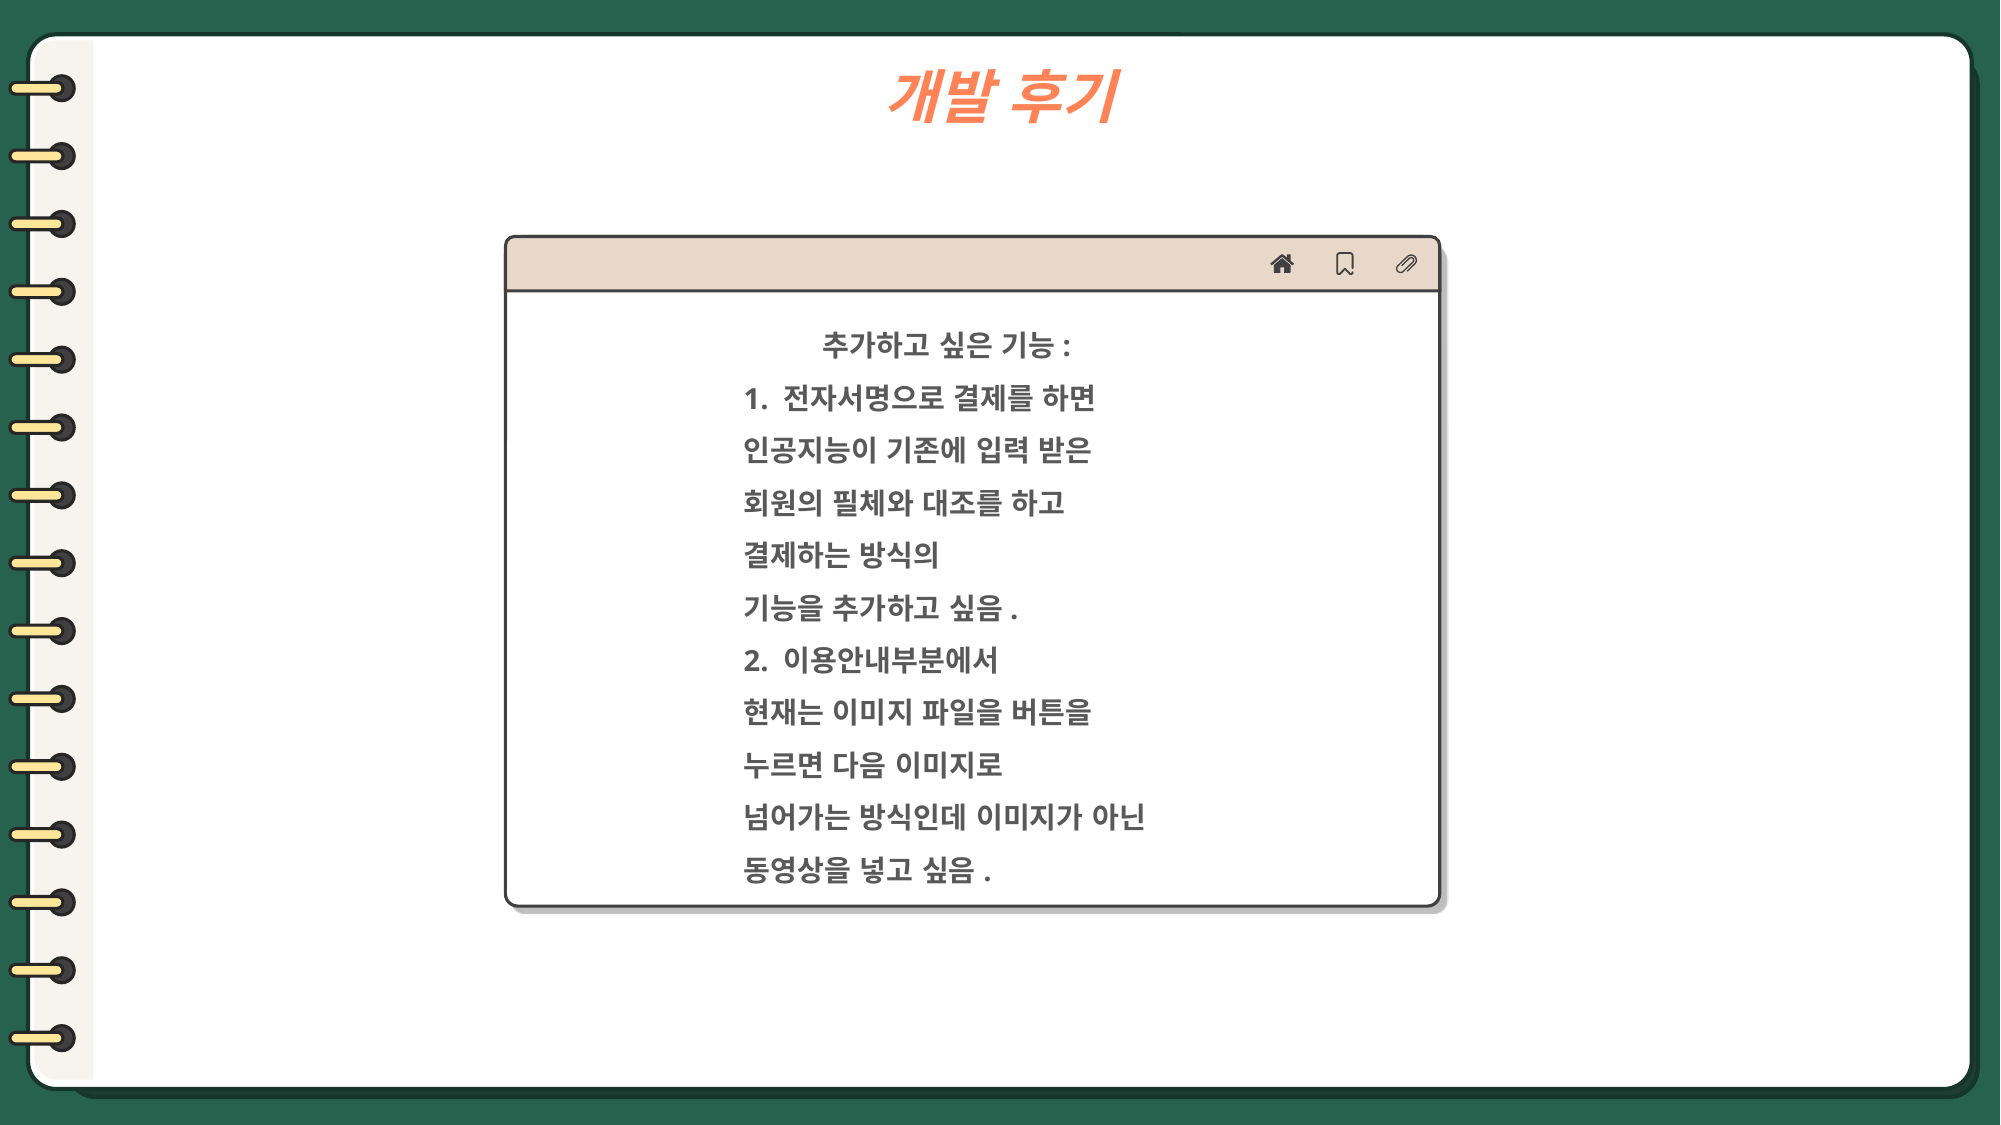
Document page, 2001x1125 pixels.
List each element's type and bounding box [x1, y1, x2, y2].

text_box [1270, 252, 1418, 275]
text_box [9, 34, 1978, 1098]
